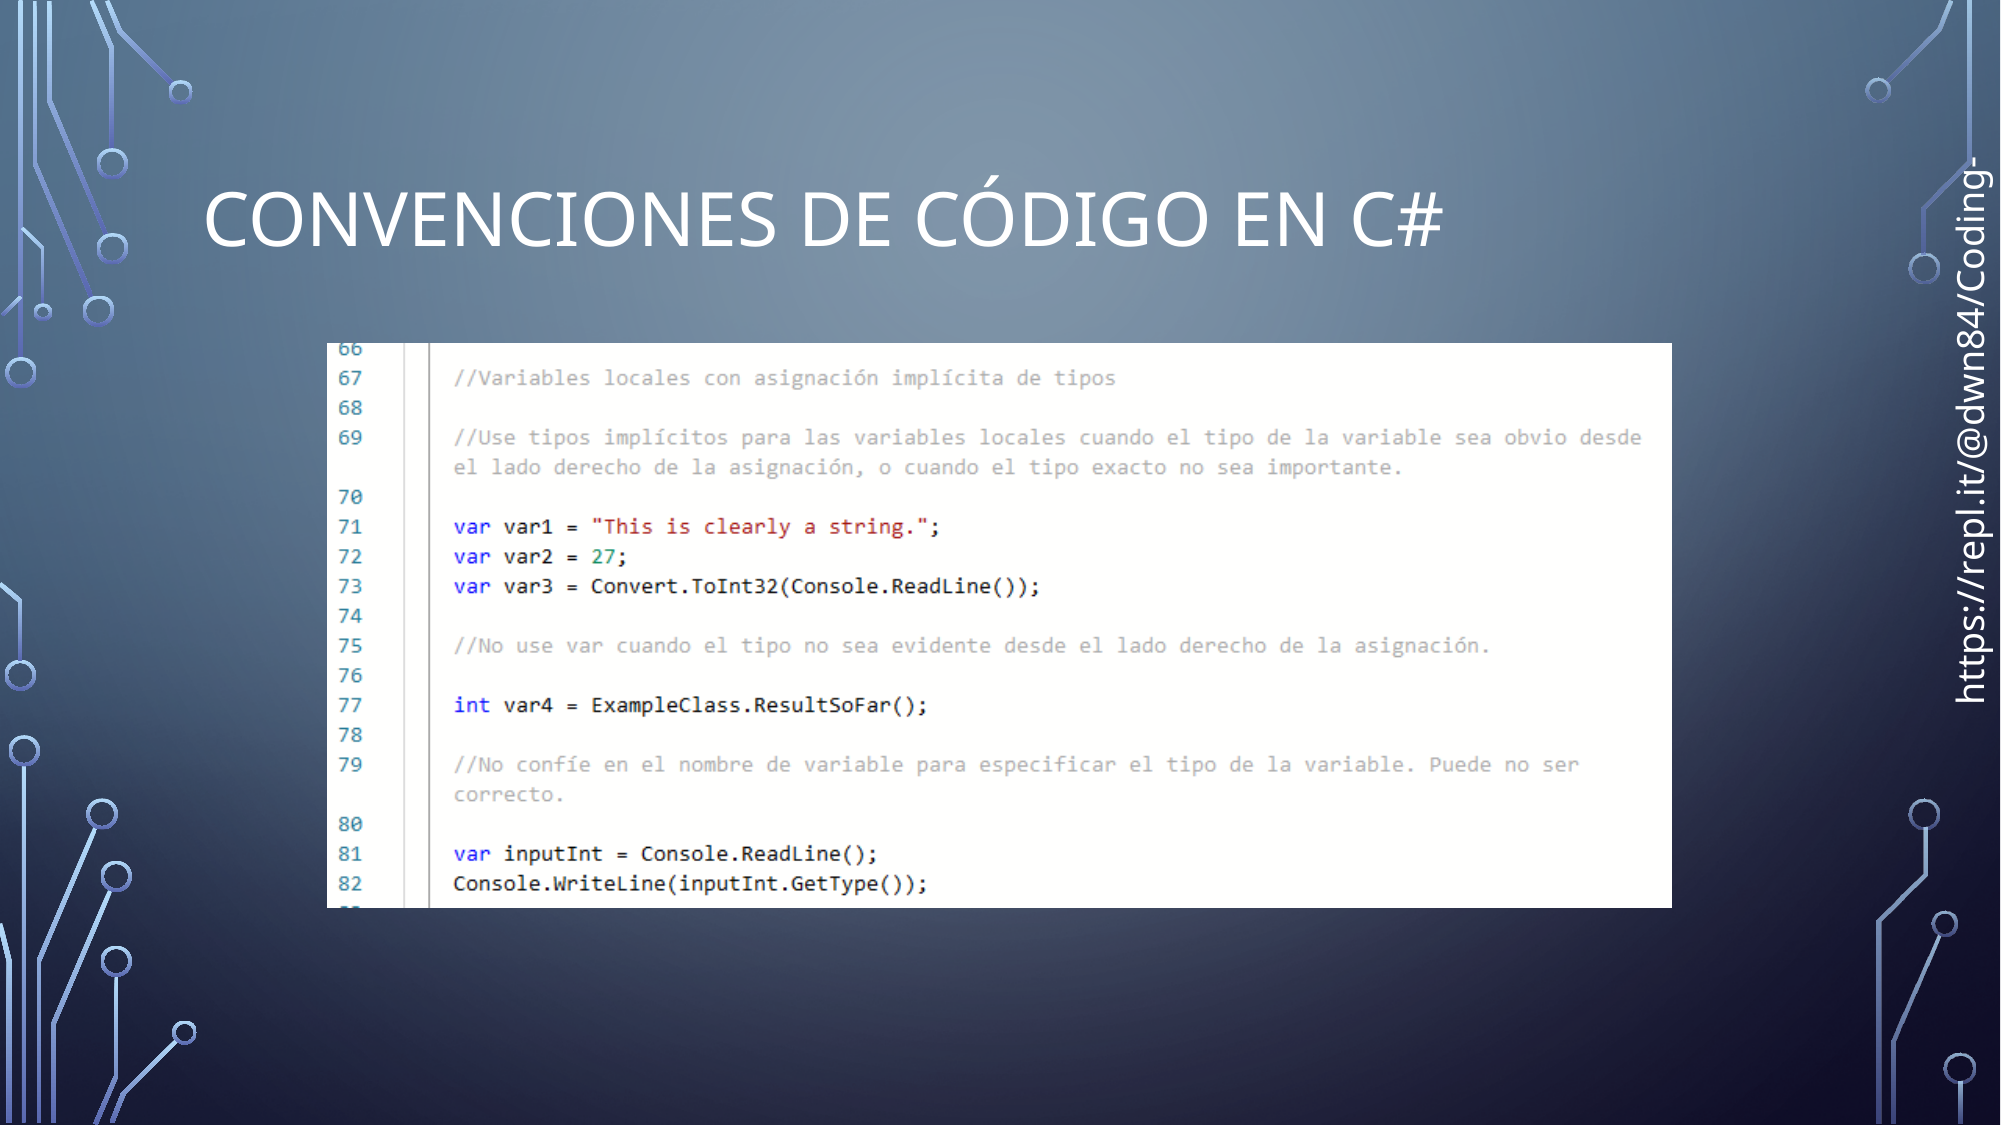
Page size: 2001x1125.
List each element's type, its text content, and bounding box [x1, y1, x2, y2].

text_box https://repl.it/@dwn84/Coding-conventions [1939, 0, 2000, 721]
title Convenciones de código en C# [187, 101, 1813, 344]
picture [327, 343, 1672, 909]
